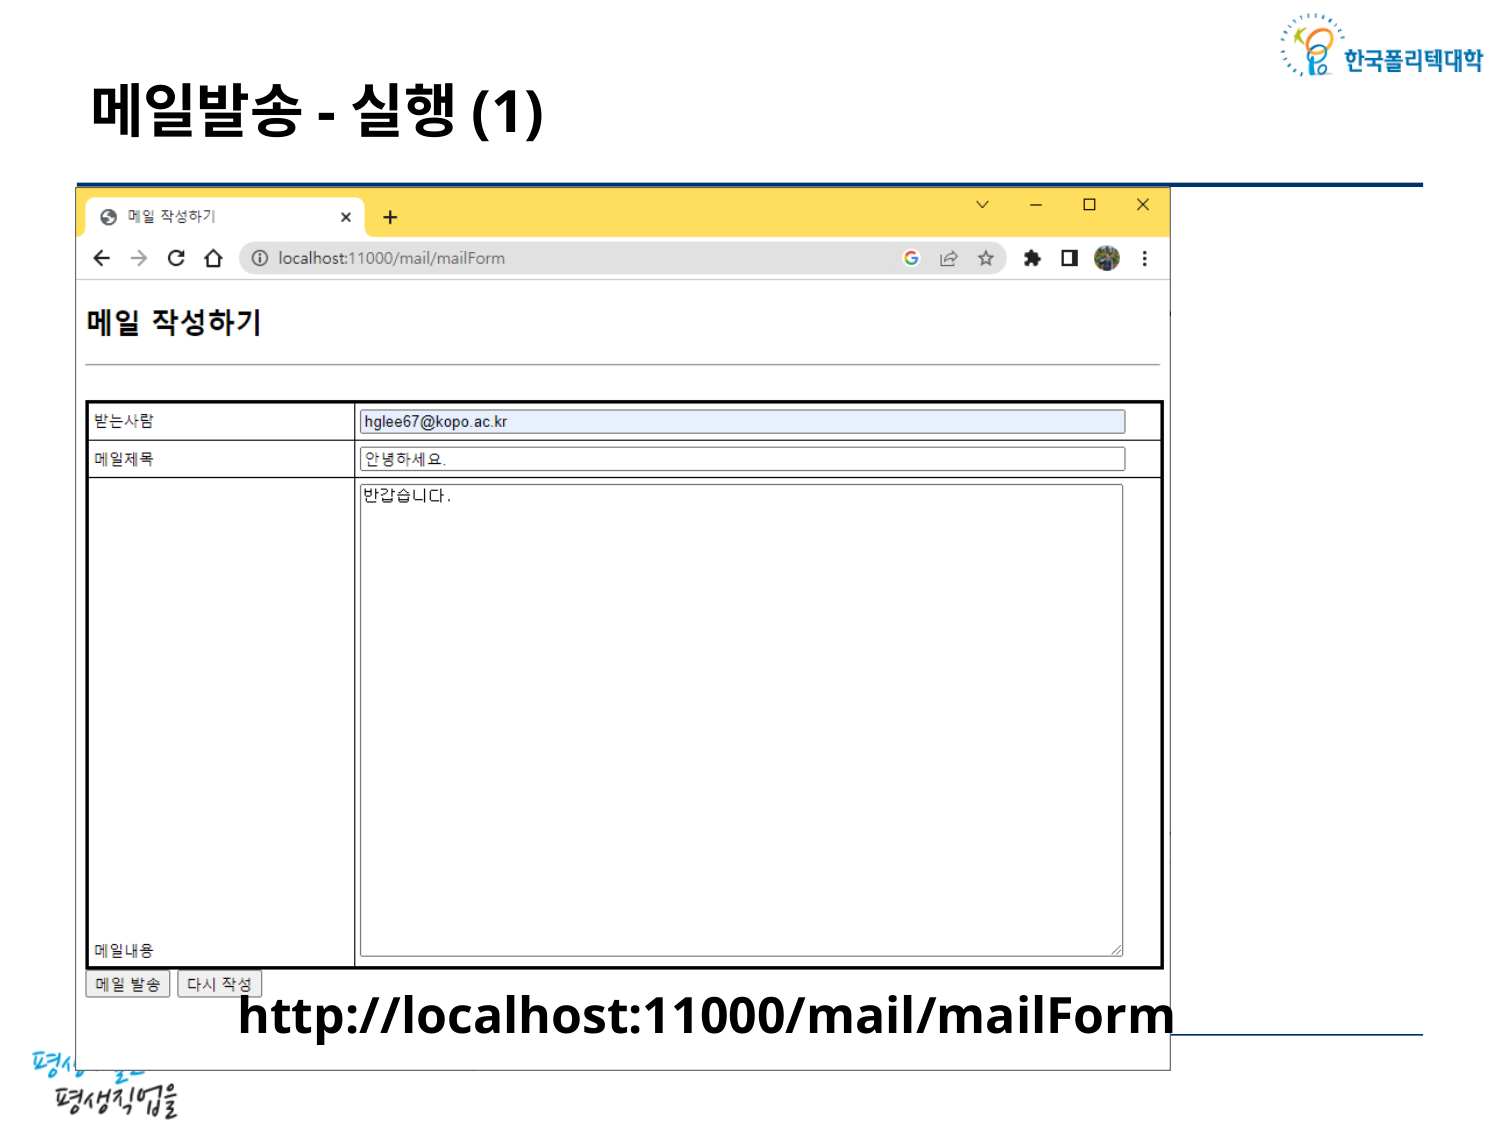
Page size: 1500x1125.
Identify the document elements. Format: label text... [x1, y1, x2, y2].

picture [1275, 6, 1489, 84]
title 메일발송-실행(1) [74, 44, 1426, 173]
picture [17, 187, 1172, 1122]
text_box http://localhost:11000/mail/mailForm [1176, 987, 1244, 1051]
